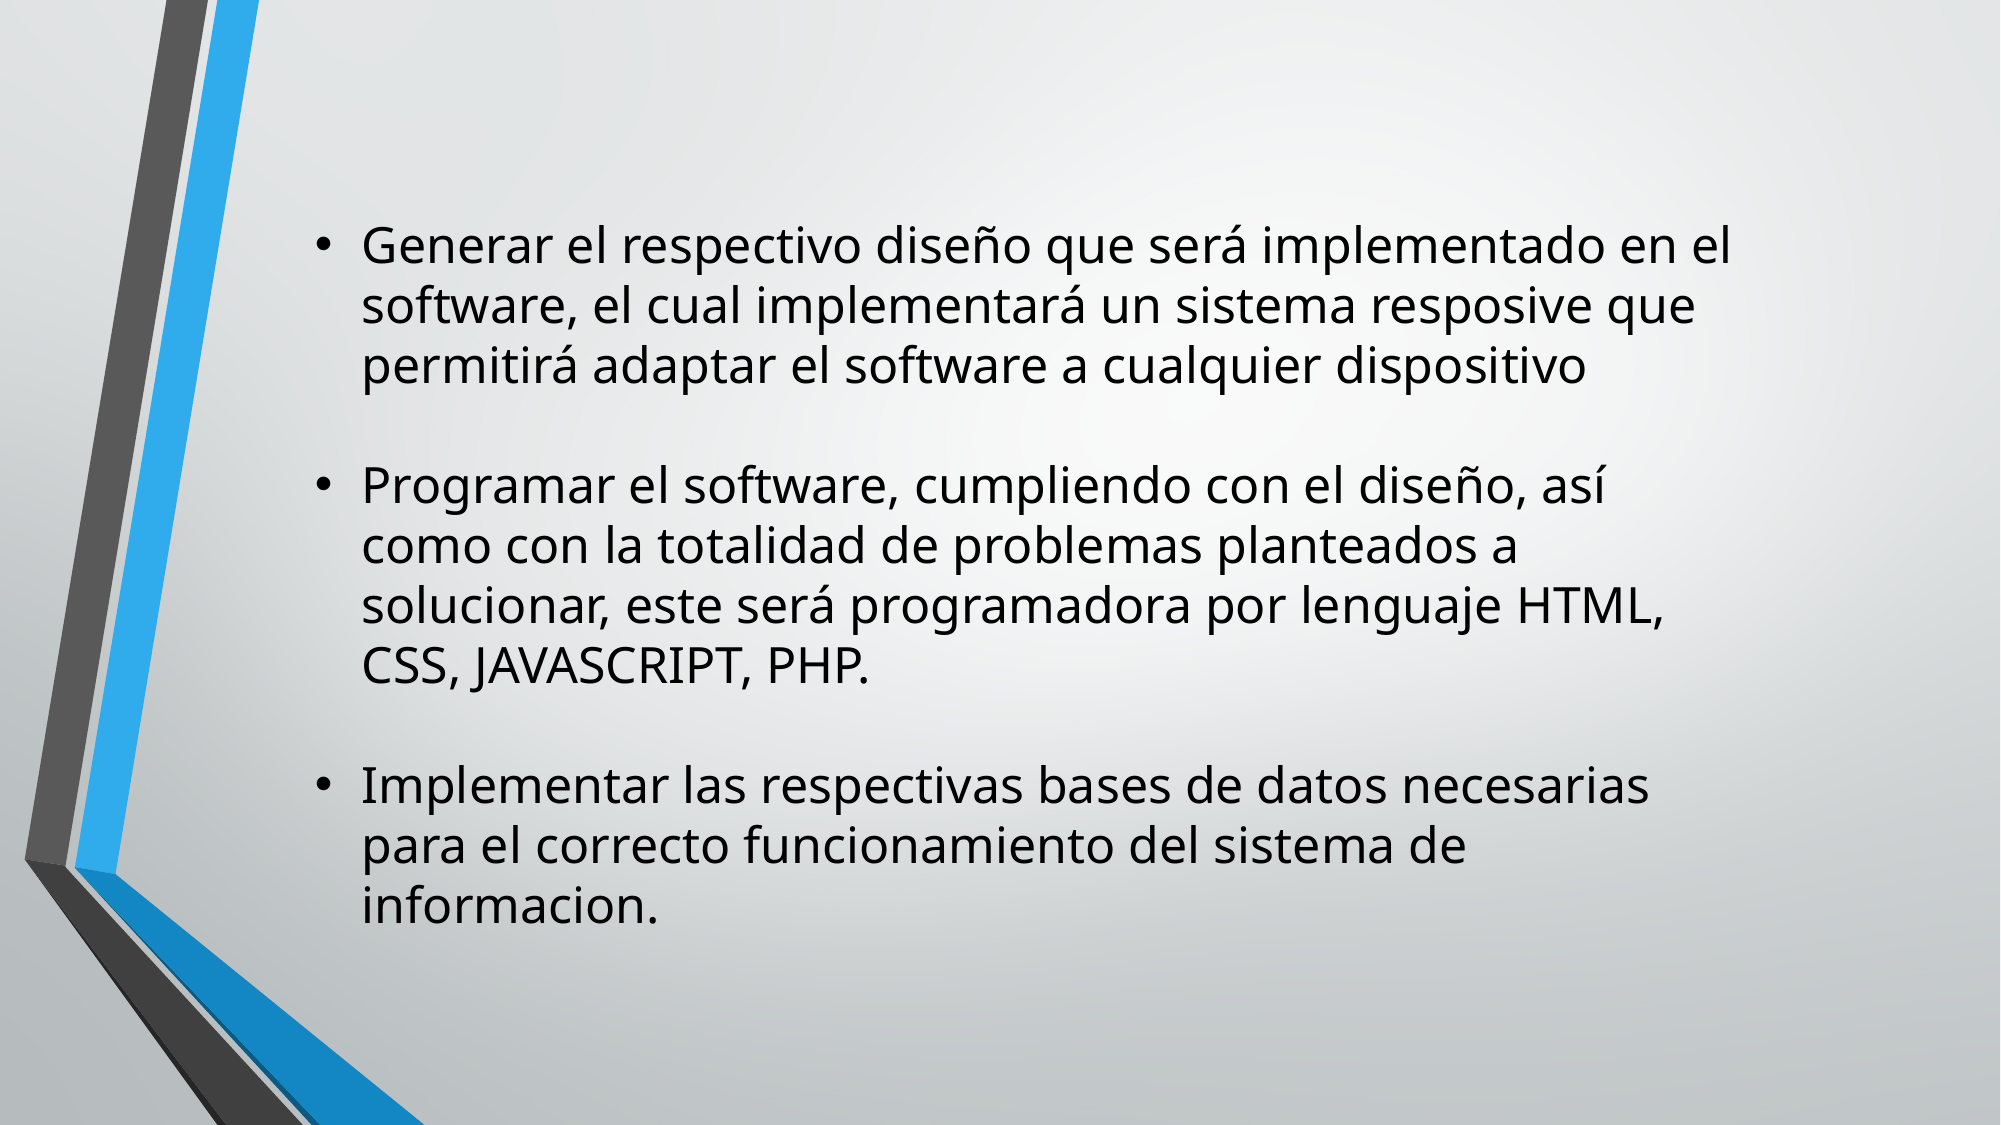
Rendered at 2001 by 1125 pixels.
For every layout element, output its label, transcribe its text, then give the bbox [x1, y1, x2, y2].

text_box Generar el respectivo diseño que será implementado en el software, el cual implementará un sistema resposive que permitirá adaptar el software a cualquier dispositivo Programar el software, cumpliendo con el diseño, así como con la totalidad de problemas planteados a solucionar, este será programadora por lenguaje HTML, CSS, JAVASCRIPT, PHP. Implementar las respectivas bases de datos necesarias para el correcto funcionamiento del sistema de informacion. [300, 141, 1762, 941]
